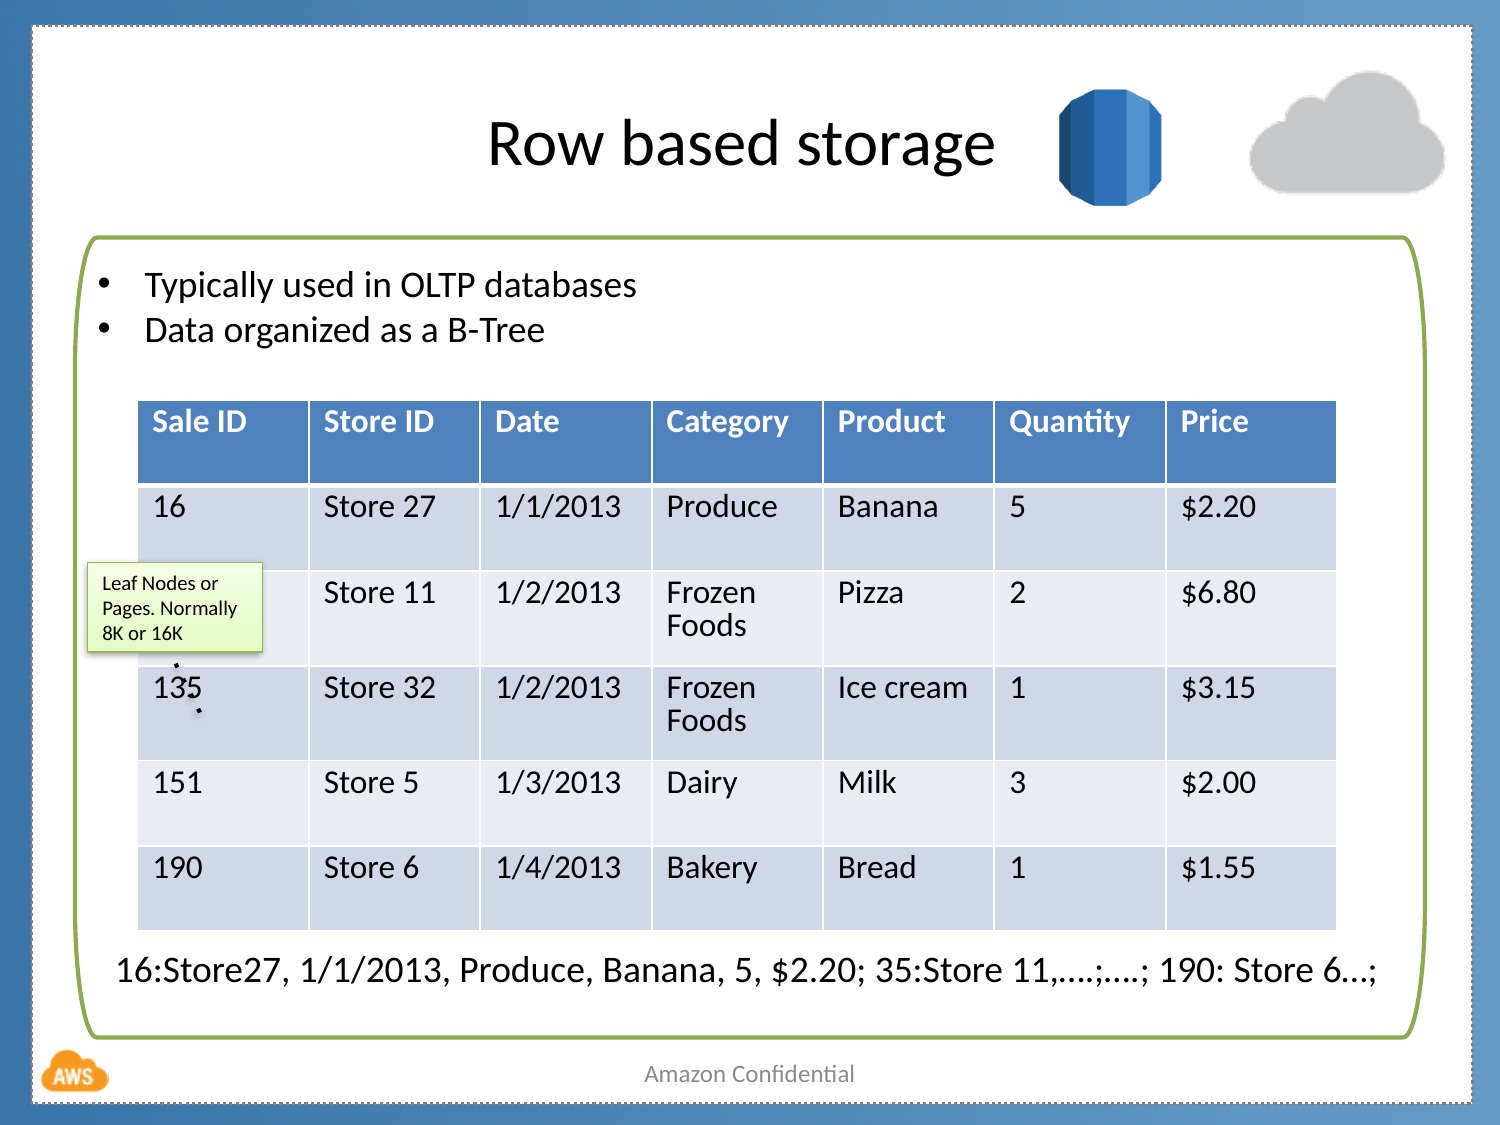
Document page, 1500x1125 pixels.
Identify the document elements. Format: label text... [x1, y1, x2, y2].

table_cell $2.20 [1329, 488, 1336, 570]
table_cell 151 [138, 761, 169, 845]
table_header Product [824, 401, 993, 410]
table_cell $6.80 [1329, 572, 1336, 665]
title Row based storage [75, 45, 1425, 233]
table_cell Bakery [653, 872, 822, 930]
table_cell 1 [995, 872, 1165, 930]
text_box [174, 412, 1326, 863]
table_cell 16 [138, 488, 169, 560]
table_cell Bread [824, 872, 993, 930]
picture [0, 0, 1500, 1125]
text_box 16:Store27, 1/1/2013, Produce, Banana, 5, $2.20; 35:Store 11,….;….; 190: Store 6…; [99, 937, 1400, 998]
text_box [174, 662, 201, 713]
text_box Typically used in OLTP databases Data organized as a B-Tree [72, 235, 1428, 1040]
table_cell 1/4/2013 [481, 872, 651, 930]
footer Amazon Confidential [512, 1042, 988, 1103]
text_box Leaf Nodes or Pages. Normally 8K or 16K [87, 562, 169, 653]
table_header Sale ID [138, 401, 308, 483]
table_cell Store 6 [310, 872, 479, 930]
table_header Quantity [995, 401, 1165, 410]
table_header Price [1167, 401, 1336, 483]
table_header Category [653, 401, 822, 410]
table_cell $3.15 [1329, 667, 1336, 760]
table_header Date [481, 401, 651, 410]
table_header Store ID [310, 401, 479, 410]
table_cell 35 [138, 660, 169, 665]
table_cell 135 [138, 667, 169, 760]
table_cell $1.55 [1167, 847, 1336, 930]
table_cell 190 [138, 847, 308, 930]
table_cell $2.00 [1329, 761, 1336, 845]
